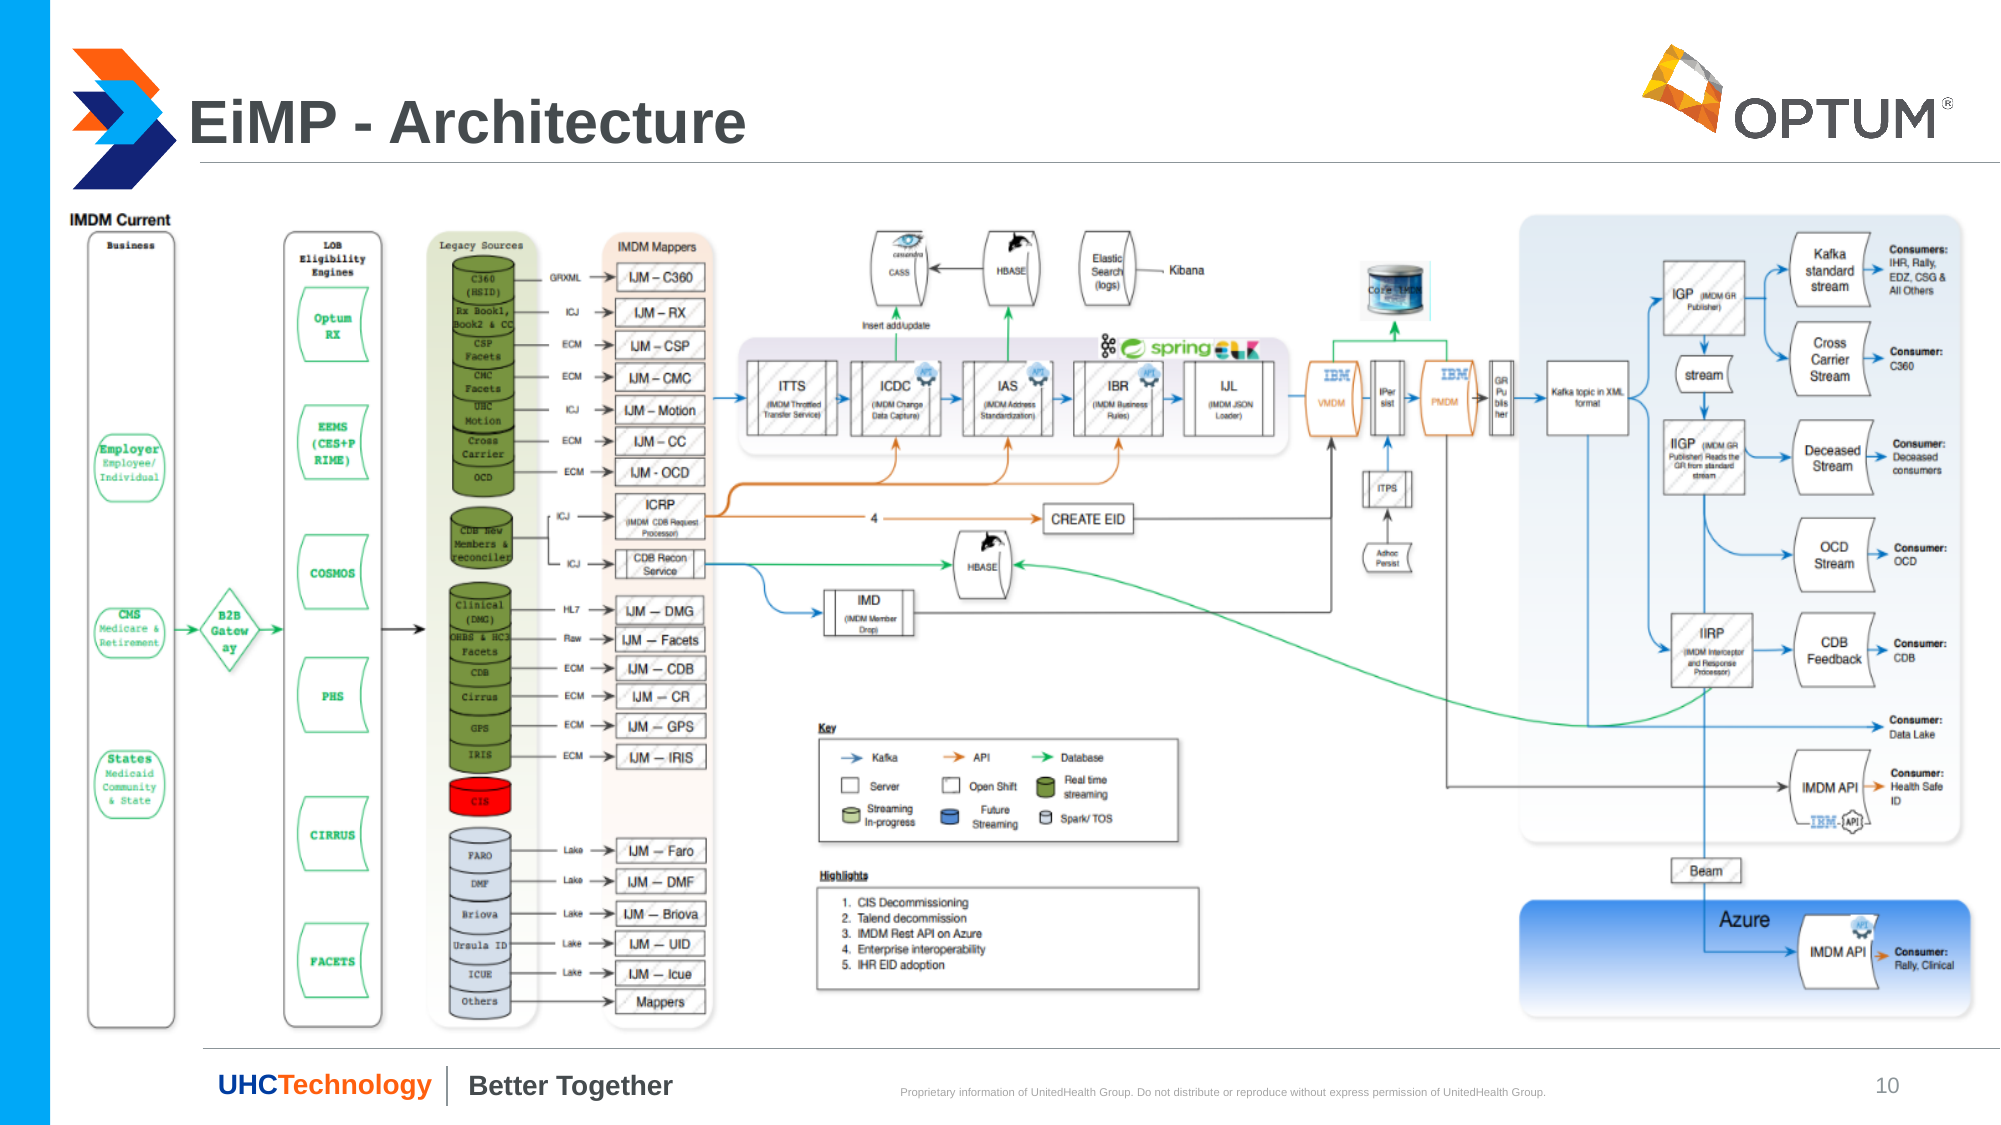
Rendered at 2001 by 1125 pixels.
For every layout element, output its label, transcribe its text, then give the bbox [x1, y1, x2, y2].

picture [1632, 39, 1963, 143]
picture [66, 196, 1980, 1039]
title EiMP - Architecture [174, 48, 1438, 164]
slide_number 10 [1666, 1070, 1900, 1099]
